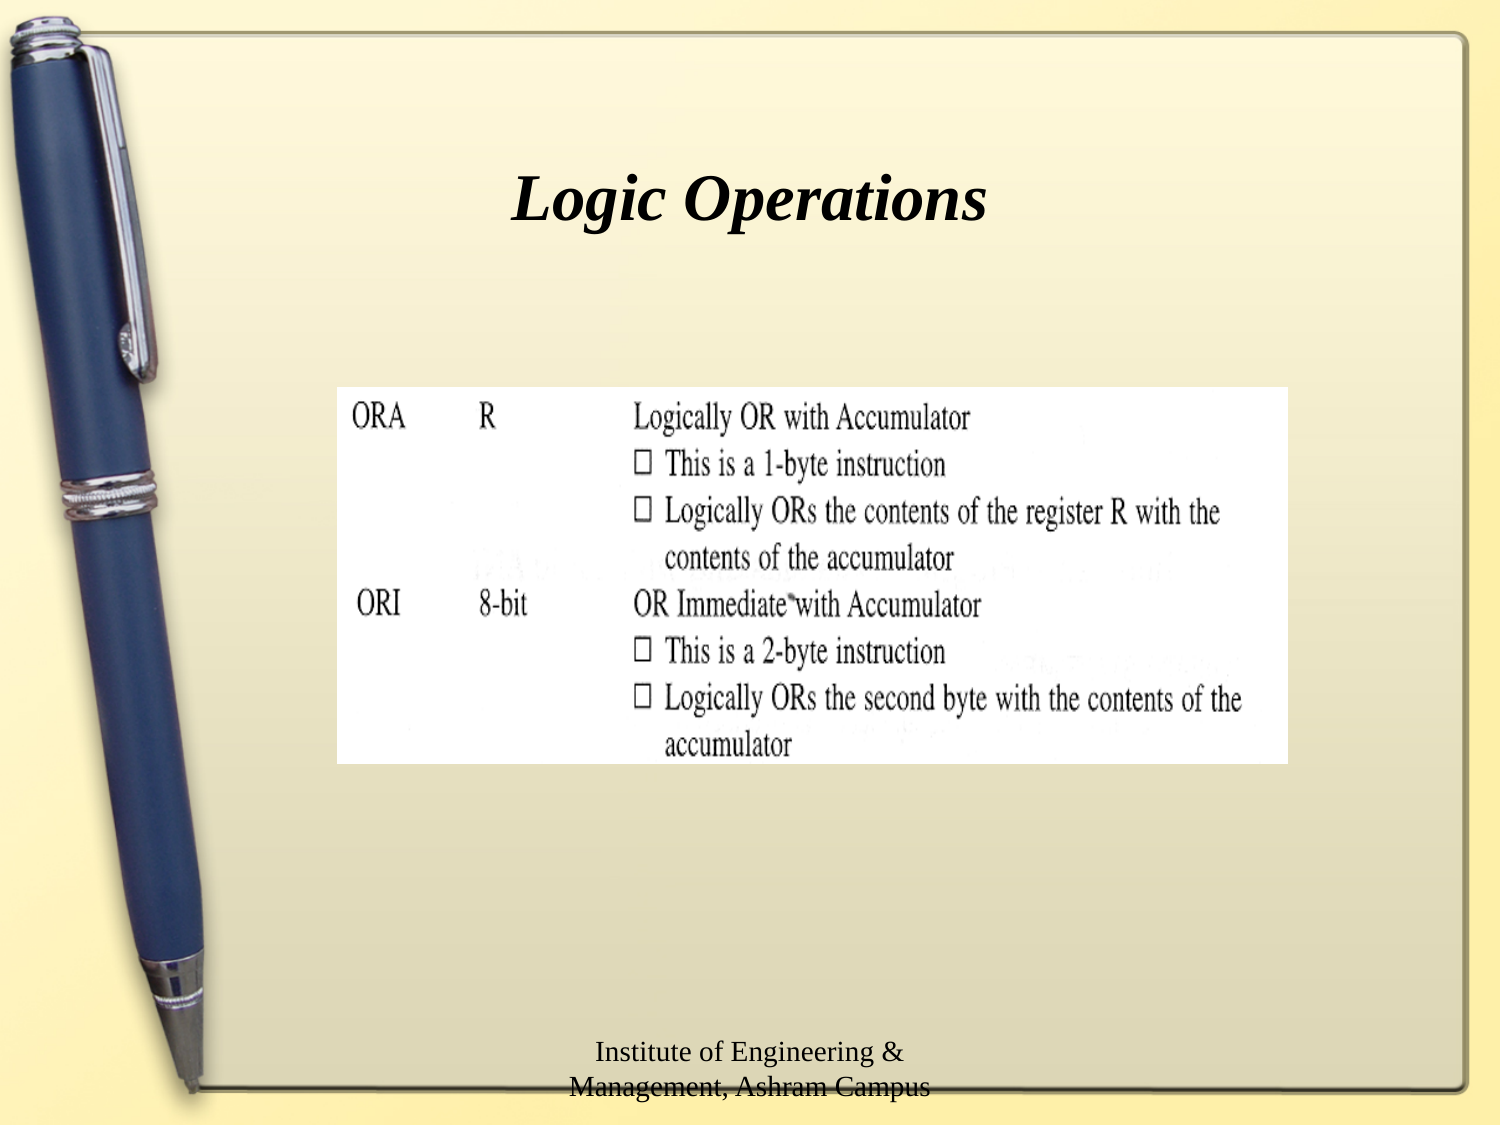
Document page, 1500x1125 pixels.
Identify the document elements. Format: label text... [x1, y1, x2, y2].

picture [0, 0, 1500, 1125]
title Logic Operations [112, 92, 1388, 296]
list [337, 387, 1288, 765]
text_box Institute of Engineering & Management, Ashram Campus [512, 1024, 988, 1100]
